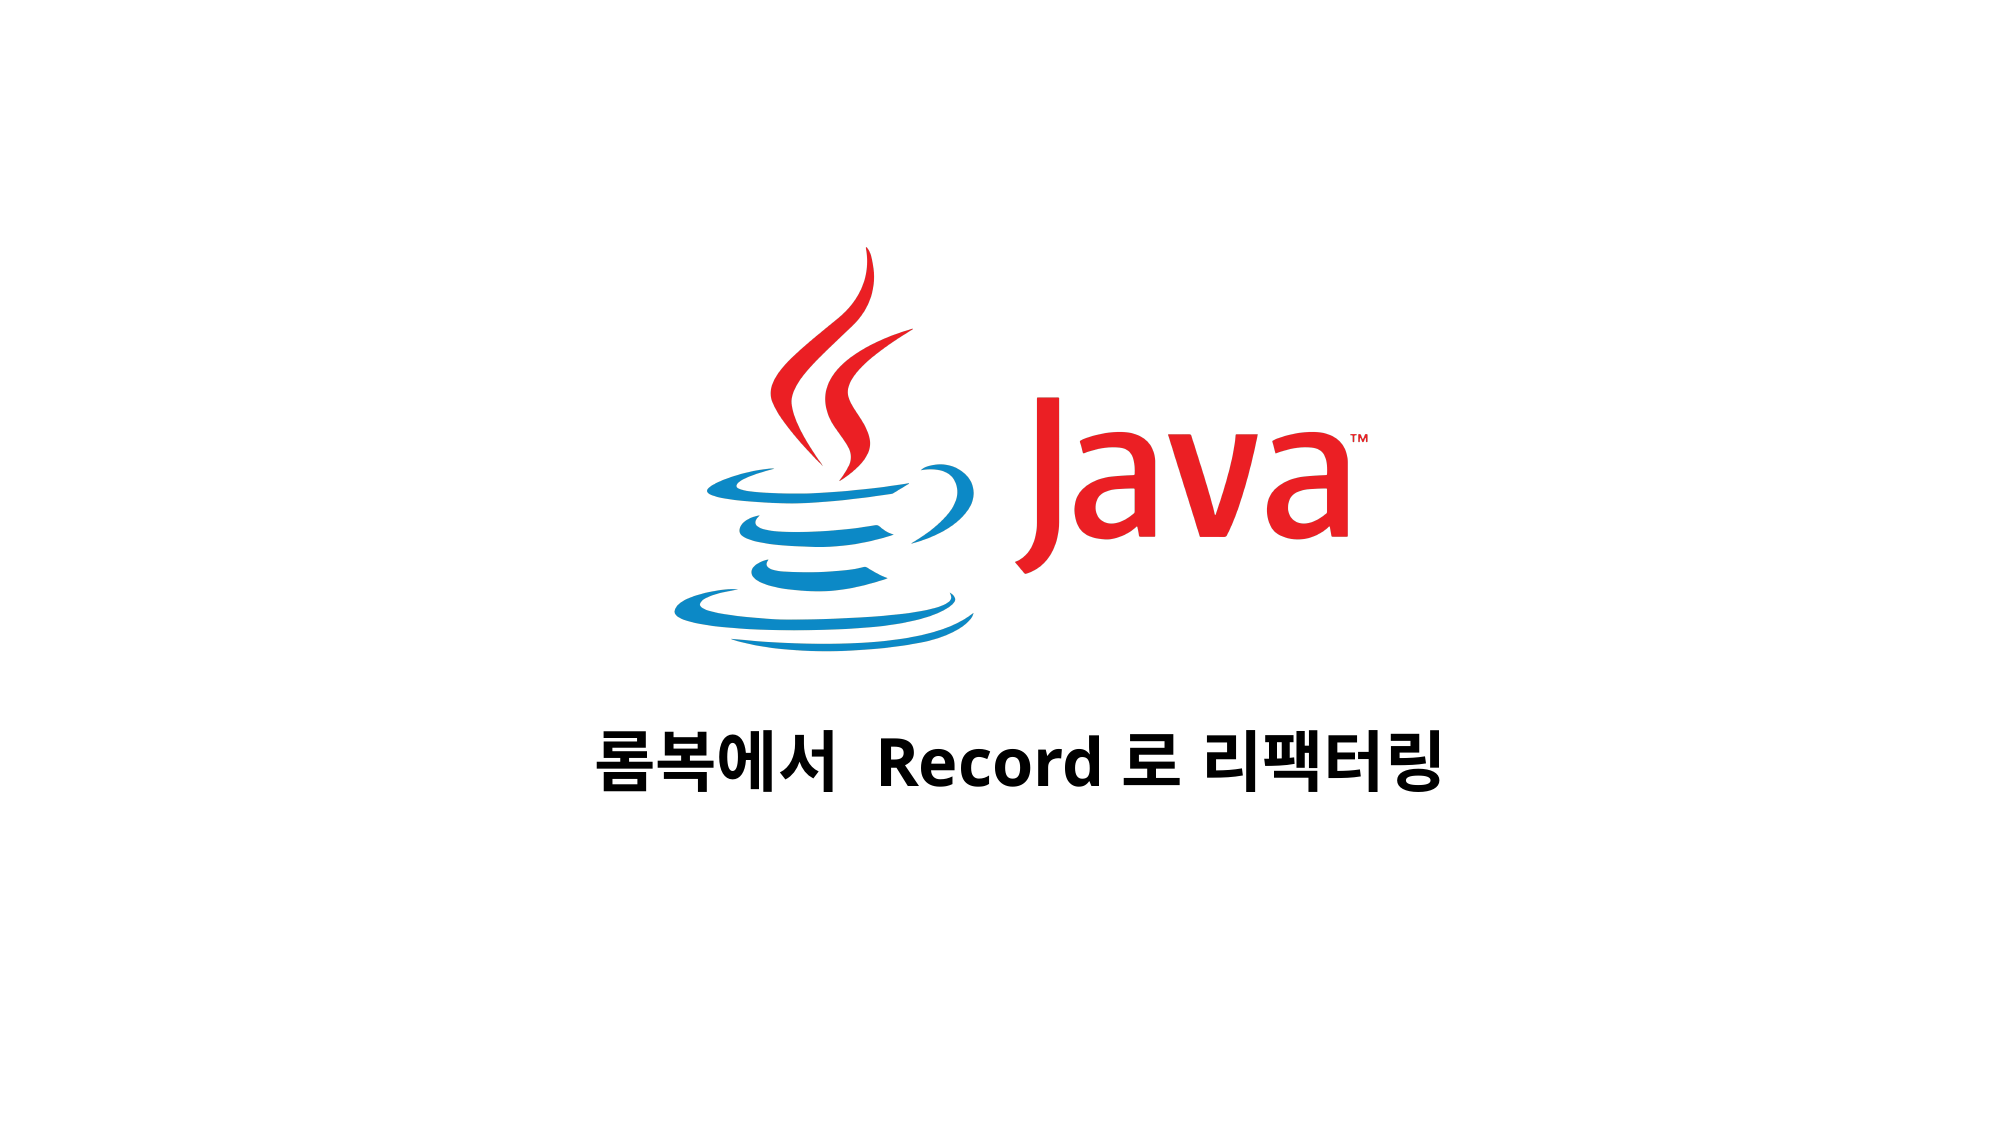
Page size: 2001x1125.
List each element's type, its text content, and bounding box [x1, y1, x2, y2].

picture [669, 226, 1373, 666]
text_box 롬복에서 Record로 리팩터링 [579, 712, 1463, 807]
